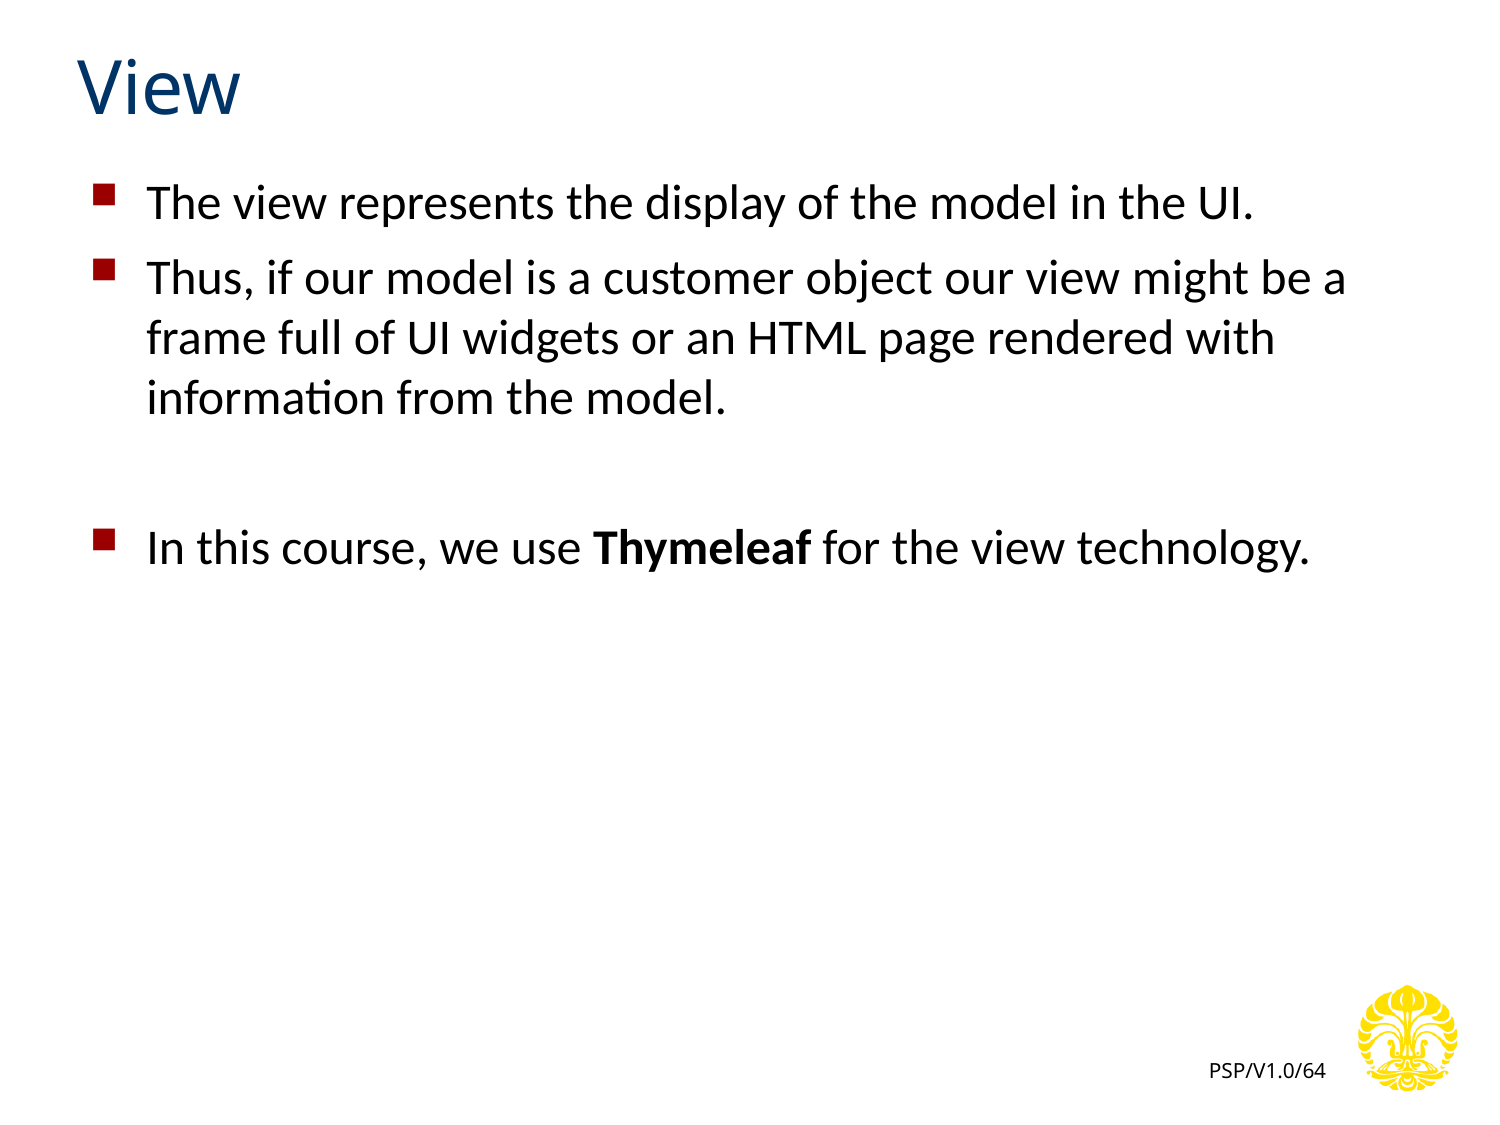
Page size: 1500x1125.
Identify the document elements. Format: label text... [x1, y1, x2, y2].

list The view represents the display of the model in the UI. Thus, if our model is a customer object our view might be a frame full of UI widgets or an HTML page rendered with information from the model. In this course, we use Thymeleaf for the view technology. [75, 162, 1443, 1038]
title View [62, 32, 1402, 138]
